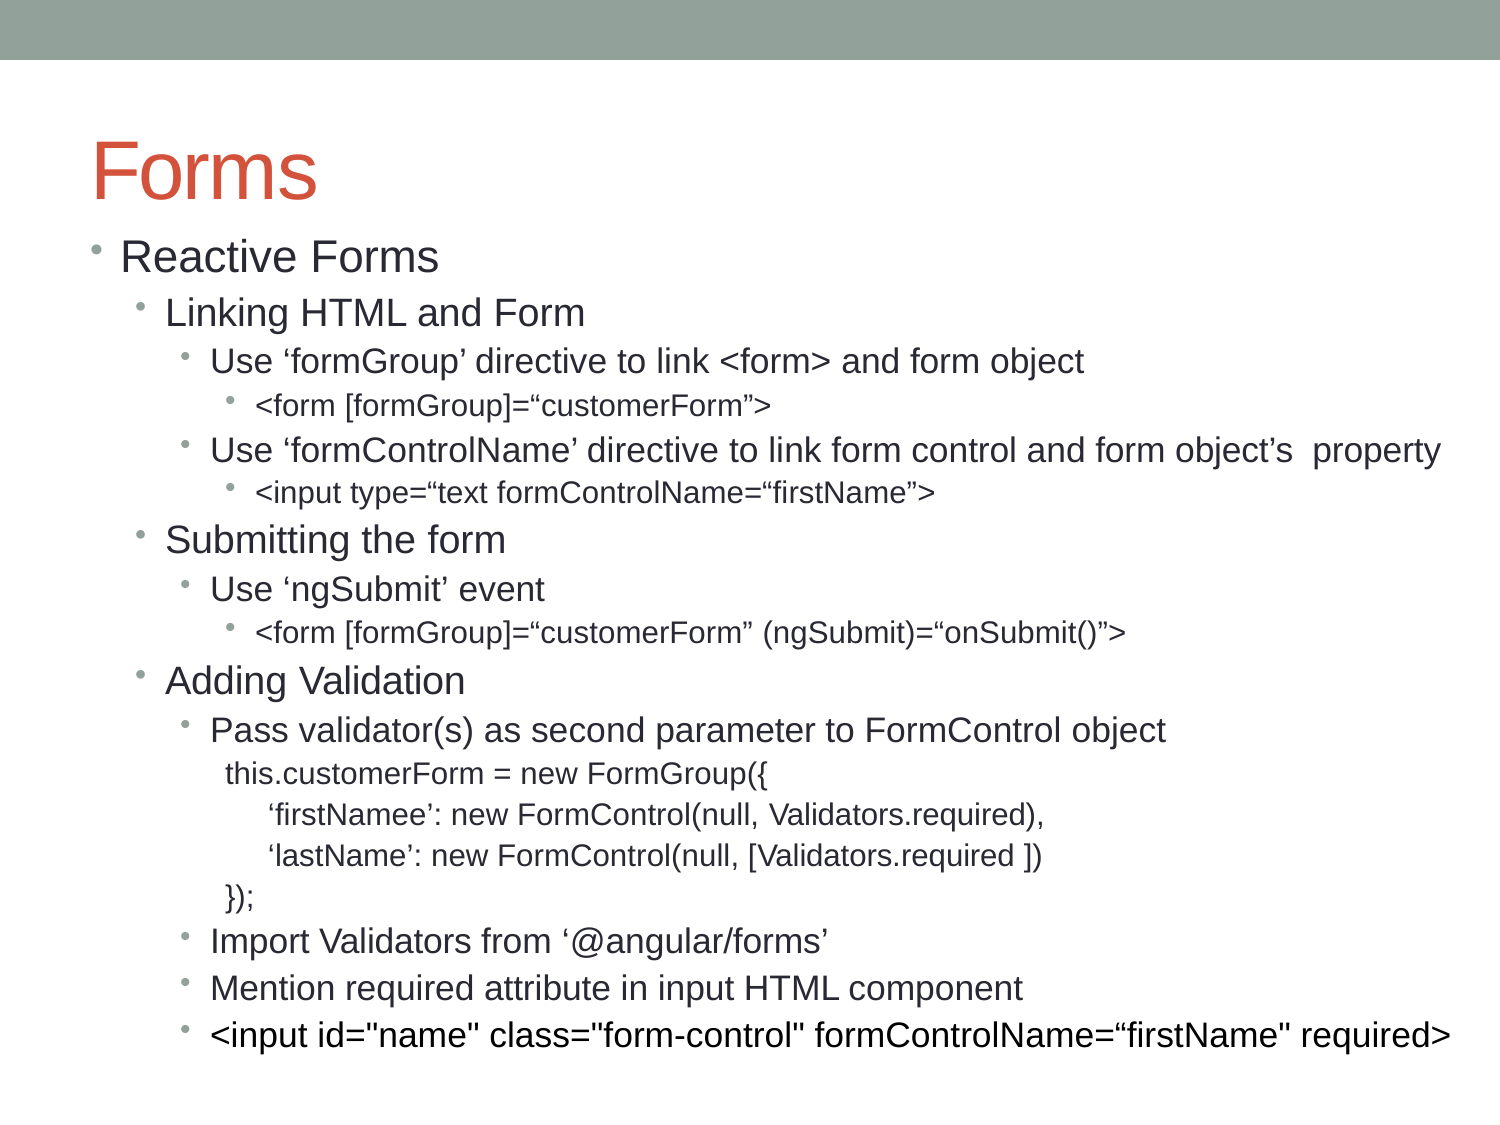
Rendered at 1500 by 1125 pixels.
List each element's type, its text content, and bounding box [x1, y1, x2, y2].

text_box Reactive Forms Linking HTML and Form Use ‘formGroup’ directive to link <form> and form object <form [formGroup]=“customerForm”> Use ‘formControlName’ directive to link form control and form object’s property <input type=“text formControlName=“firstName”> Submitting the form Use ‘ngSubmit’ event <form [formGroup]=“customerForm” (ngSubmit)=“onSubmit()”> Adding Validation Pass validator(s) as second parameter to FormControl object this.customerForm = new FormGroup({ ‘firstNamee’: new FormControl(null, Validators.required), ‘lastName’: new FormControl(null, [Validators.required ]) }); Import Validators from ‘@angular/forms’ Mention required attribute in input HTML component <input id="name" class="form-control" formControlName=“firstName" required> [87, 218, 1475, 1055]
title Forms [87, 114, 320, 218]
